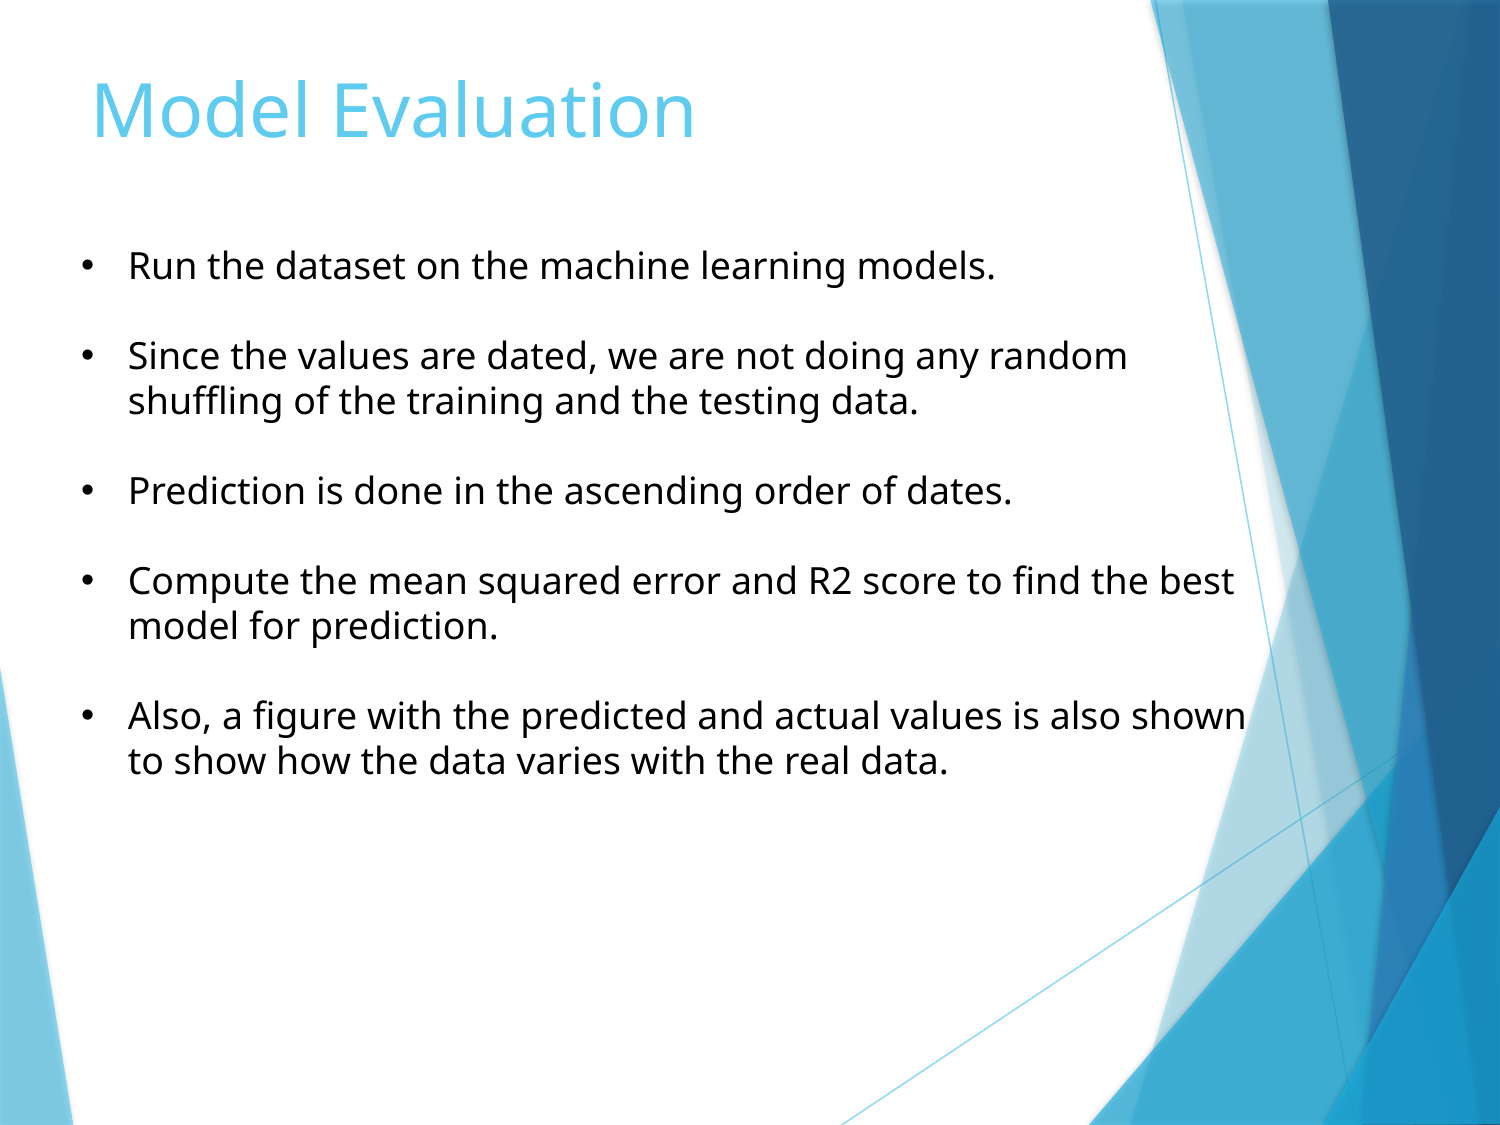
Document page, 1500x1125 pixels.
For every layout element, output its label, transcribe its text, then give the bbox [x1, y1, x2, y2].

text_box Model Evaluation [75, 54, 1331, 235]
text_box Run the dataset on the machine learning models. Since the values are dated, we are not doing any random shuffling of the training and the testing data. Prediction is done in the ascending order of dates. Compute the mean squared error and R2 score to find the best model for prediction. Also, a figure with the predicted and actual values is also shown to show how the data varies with the real data. [66, 234, 1294, 880]
